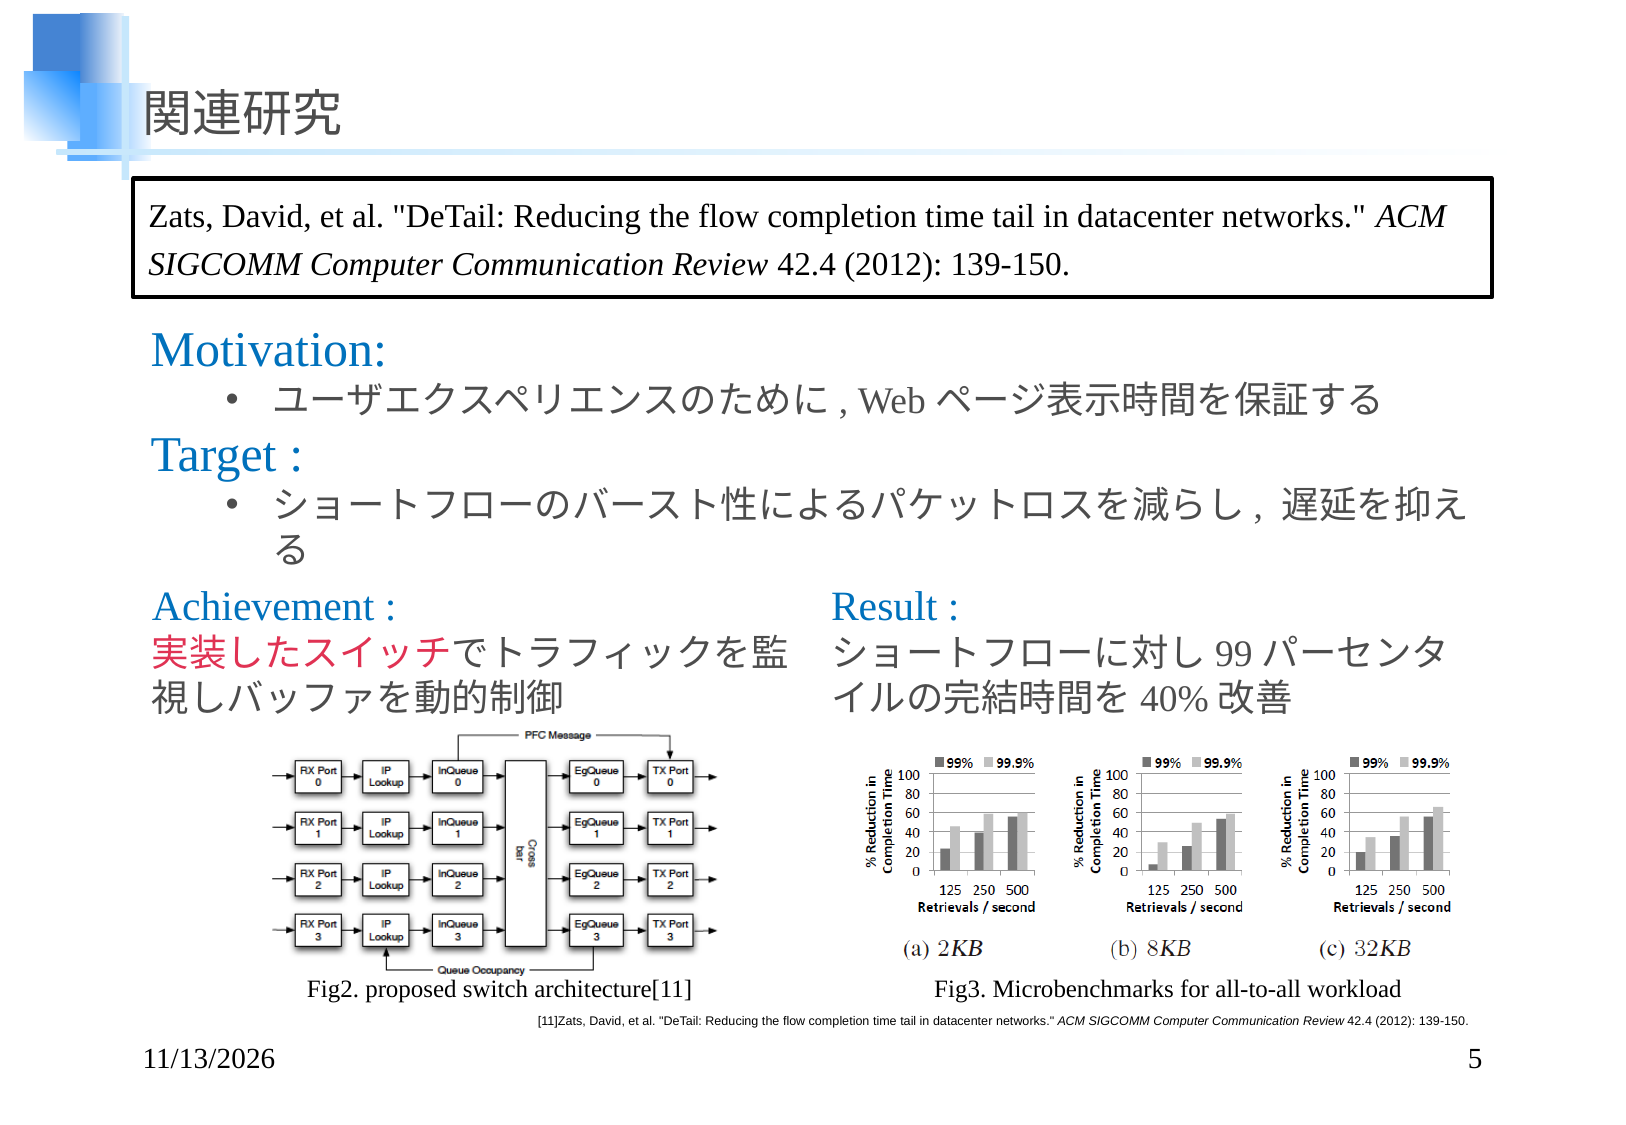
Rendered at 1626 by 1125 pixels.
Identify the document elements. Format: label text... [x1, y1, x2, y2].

picture [239, 713, 731, 982]
text_box Result : ショートフローに対し99パーセンタイルの完結時間を40%改善 [816, 571, 1492, 727]
text_box Fig3. Microbenchmarks for all-to-all workload [919, 975, 1418, 1005]
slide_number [127, 1034, 467, 1083]
text_box [11]Zats, David, et al. "DeTail: Reducing the flow completion time tail in datacenter networks." ACM SIGCOMM Computer Communication Review 42.4 (2012): 139-150. [523, 1005, 1498, 1036]
picture [853, 738, 1471, 968]
text_box Motivation: ユーザエクスペリエンスのために, Webページ表示時間を保証する Target : ショートフローのバースト性によるパケットロスを減らし, 遅延を抑える [135, 308, 1492, 579]
text_box Achievement : 実装したスイッチでトラフィックを監視しバッファを動的制御 [137, 571, 813, 727]
slide_number 5 [1159, 1036, 1498, 1083]
text_box Fig2. proposed switch architecture[11] [292, 990, 708, 1010]
list Zats, David, et al. "DeTail: Reducing the flow completion time tail in datacenter networks." ACM SIGCOMM Computer Communication Review 42.4 (2012): 139-150. [131, 176, 1494, 299]
title 関連研究 [127, 54, 1522, 149]
